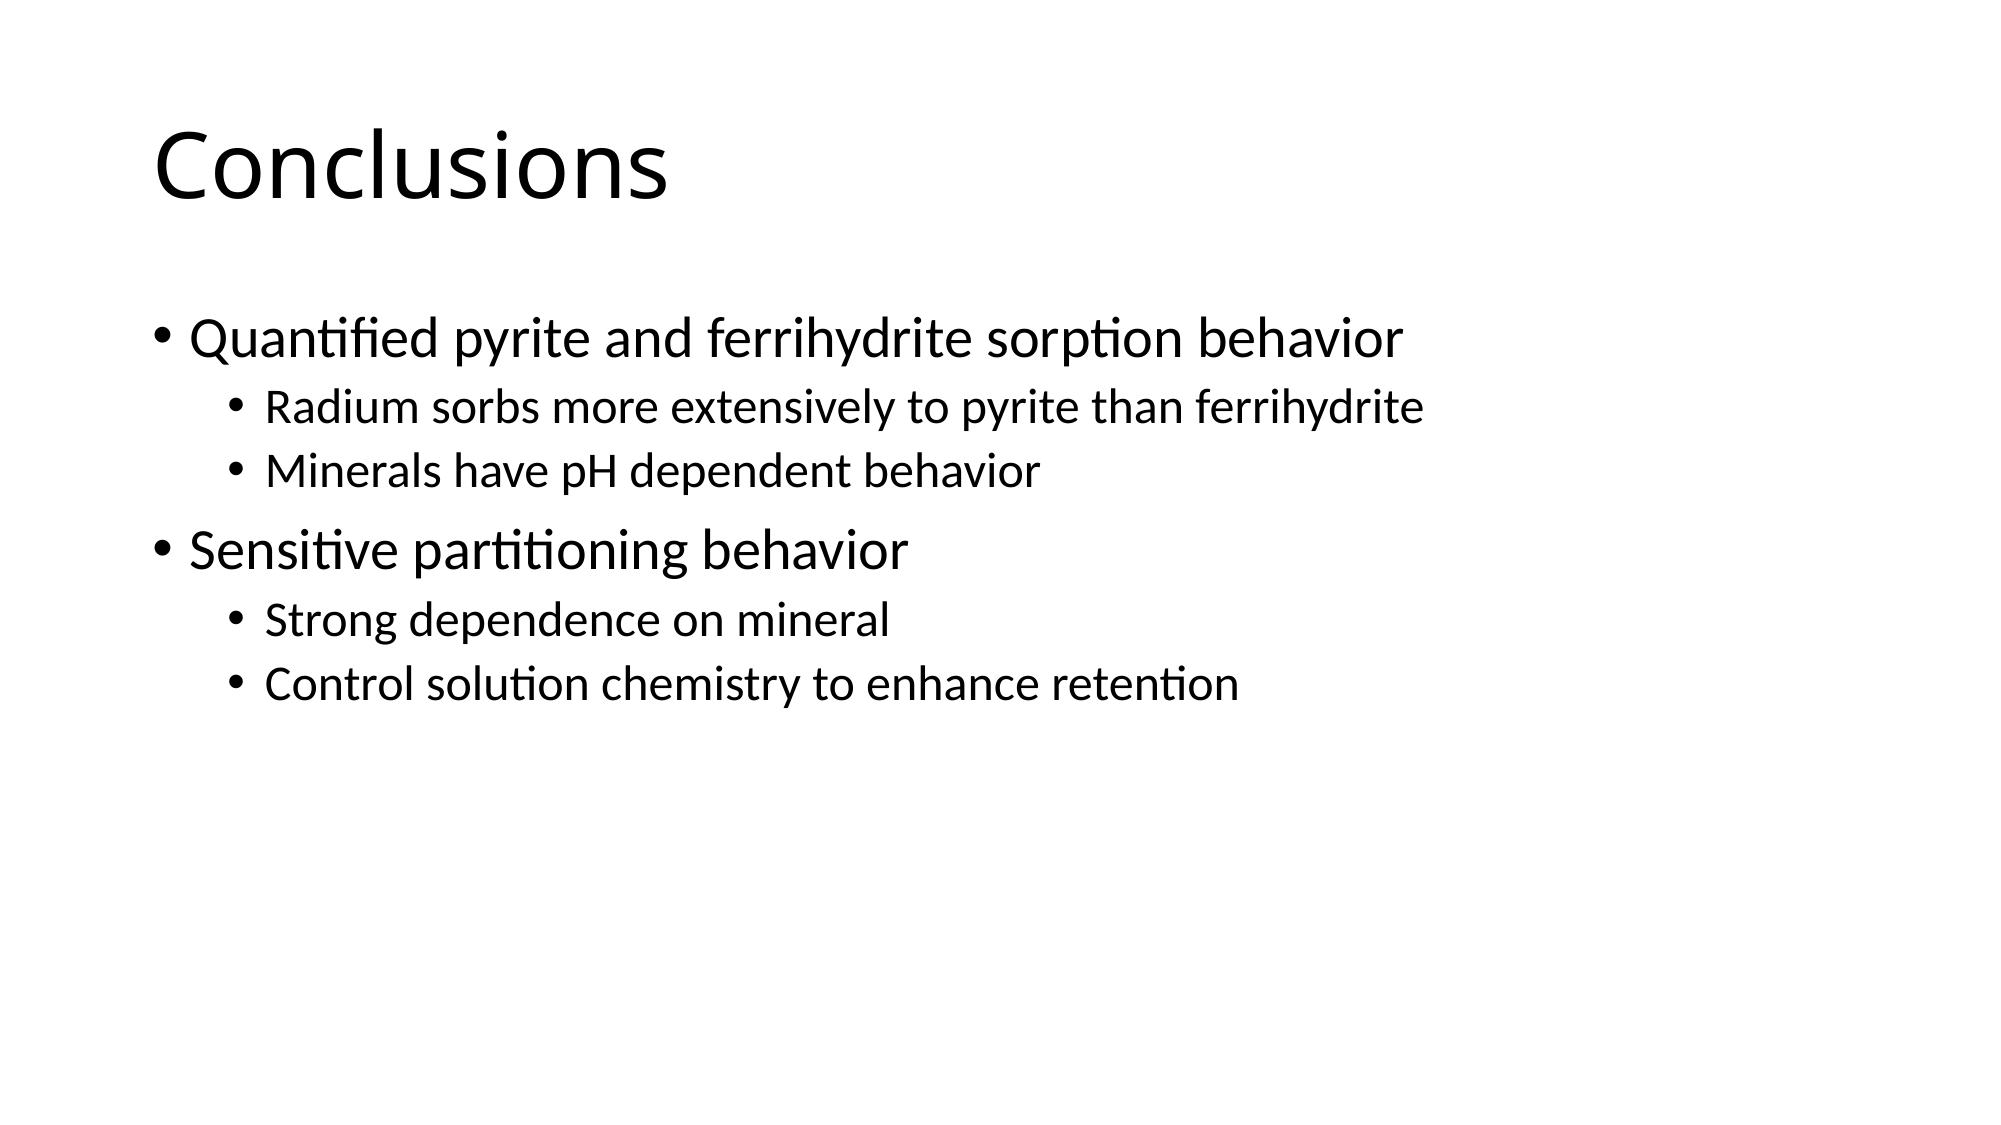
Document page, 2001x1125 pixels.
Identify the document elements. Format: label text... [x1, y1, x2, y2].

title Conclusions [137, 59, 1863, 278]
list Quantified pyrite and ferrihydrite sorption behavior Radium sorbs more extensively to pyrite than ferrihydrite Minerals have pH dependent behavior Sensitive partitioning behavior Strong dependence on mineral Control solution chemistry to enhance retention [137, 299, 1863, 1014]
